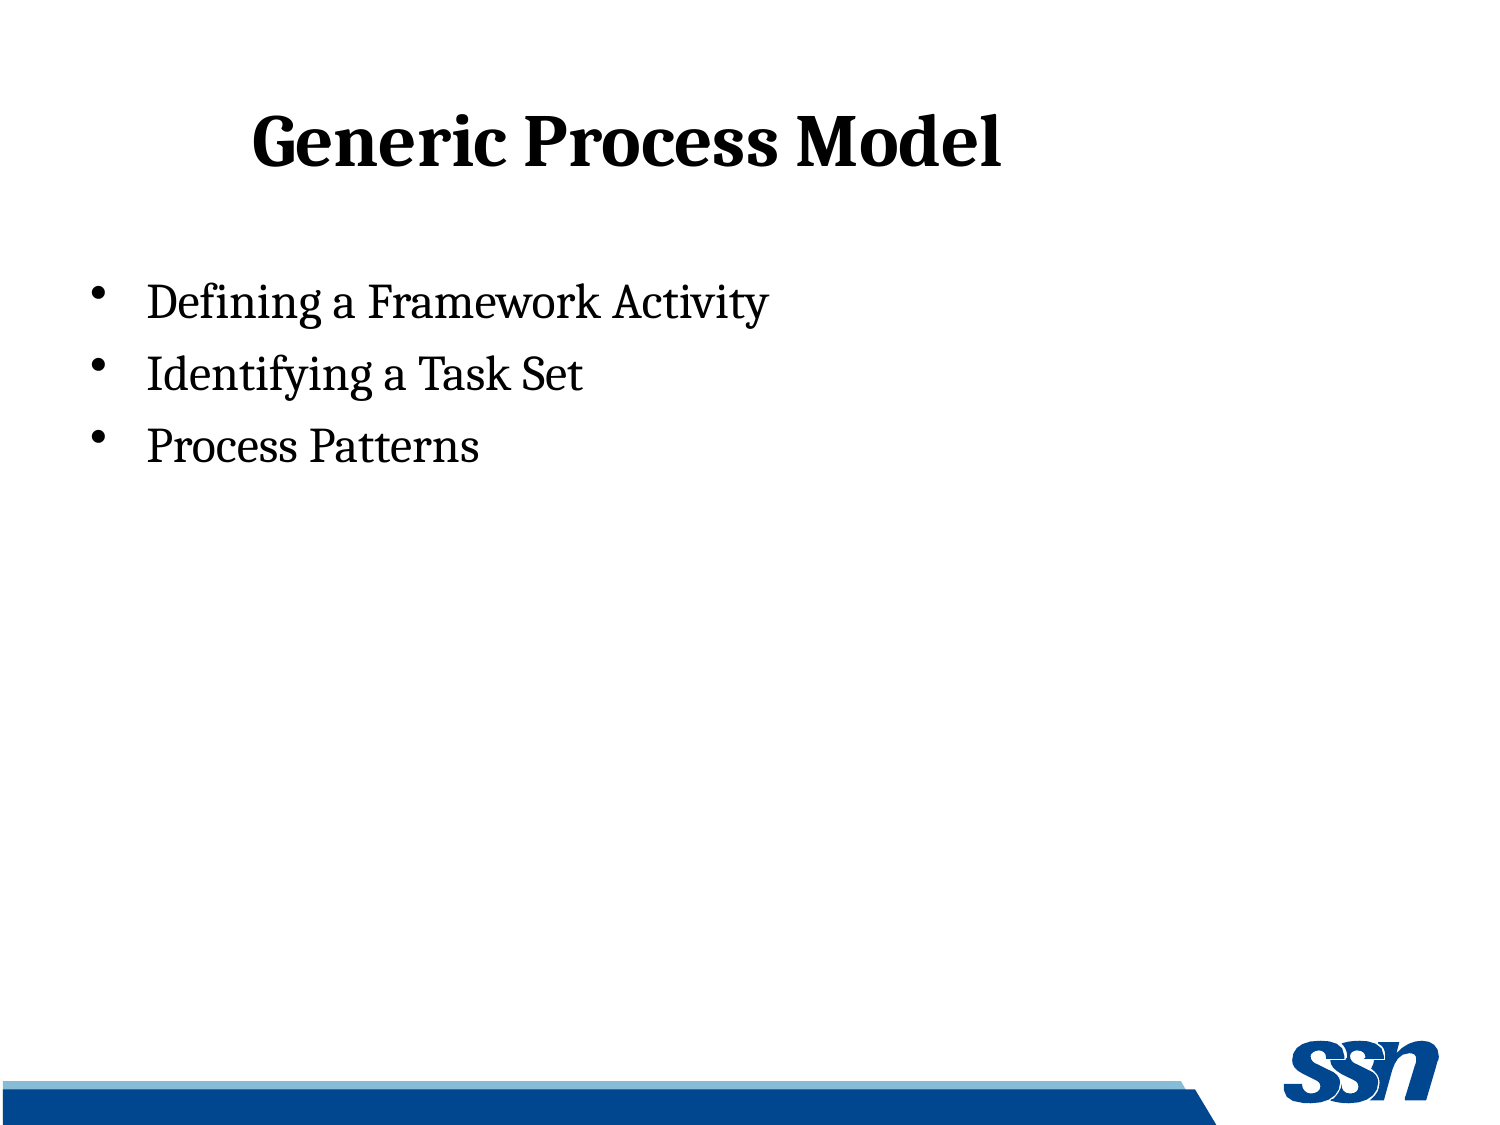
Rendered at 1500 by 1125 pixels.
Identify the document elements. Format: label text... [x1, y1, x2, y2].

title Generic Process Model [249, 89, 1263, 280]
text_box Defining a Framework Activity Identifying a Task Set Process Patterns [87, 254, 803, 473]
